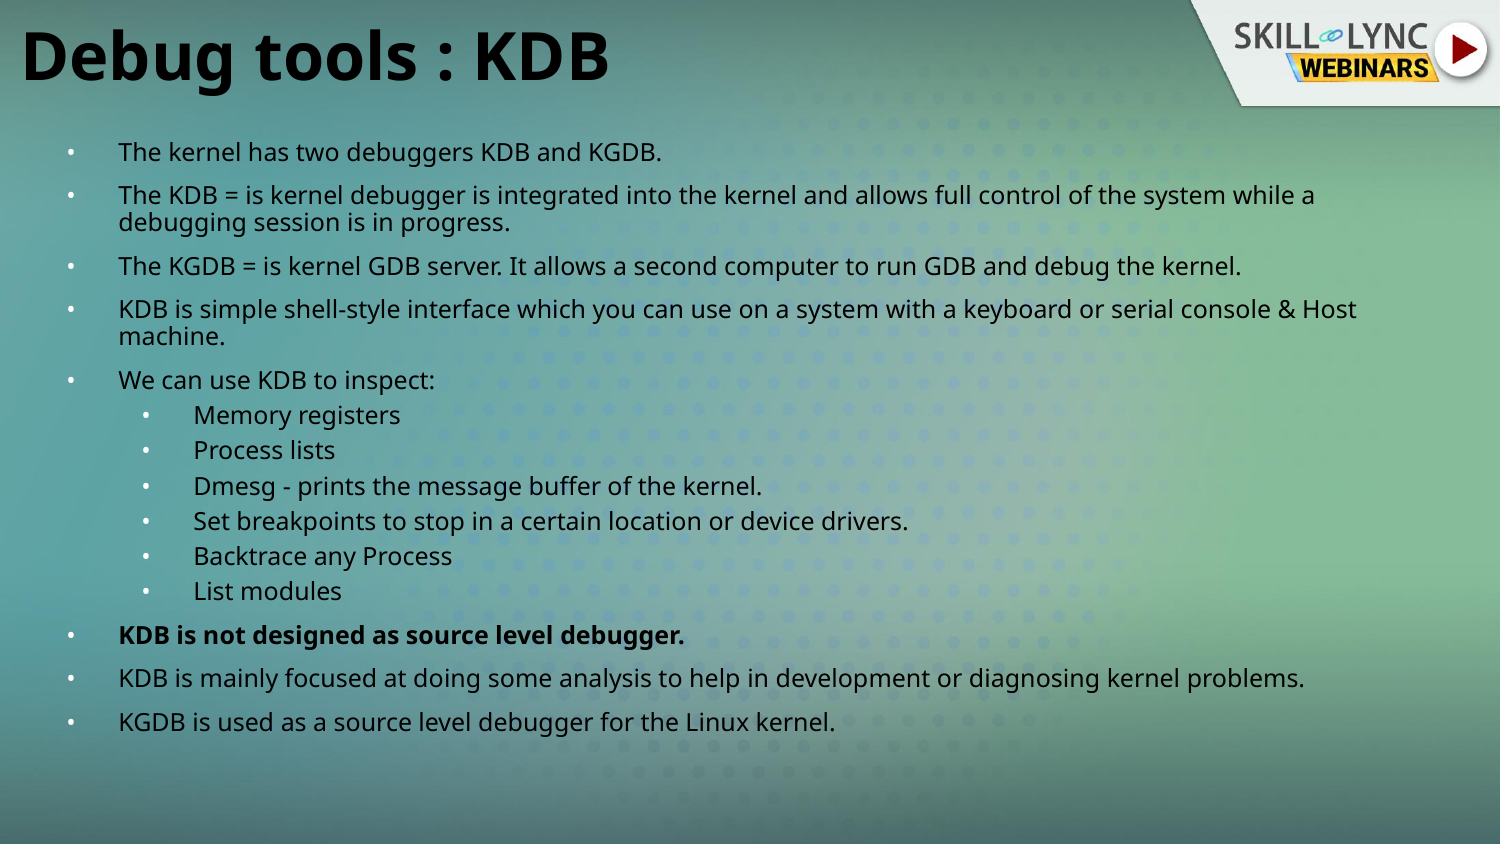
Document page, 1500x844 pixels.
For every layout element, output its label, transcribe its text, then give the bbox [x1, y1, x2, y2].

picture [0, 0, 1500, 844]
title Debug tools : KDB [8, 20, 1303, 98]
list The kernel has two debuggers KDB and KGDB. The KDB = is kernel debugger is integrated into the kernel and allows full control of the system while a debugging session is in progress. The KGDB = is kernel GDB server. It allows a second computer to run GDB and debug the kernel. KDB is simple shell-style interface which you can use on a system with a keyboard or serial console & Host machine. We can use KDB to inspect: Memory registers Process lists Dmesg - prints the message buffer of the kernel. Set breakpoints to stop in a certain location or device drivers. Backtrace any Process List modules KDB is not designed as source level debugger. KDB is mainly focused at doing some analysis to help in development or diagnosing kernel problems. KGDB is used as a source level debugger for the Linux kernel. [32, 133, 1459, 760]
